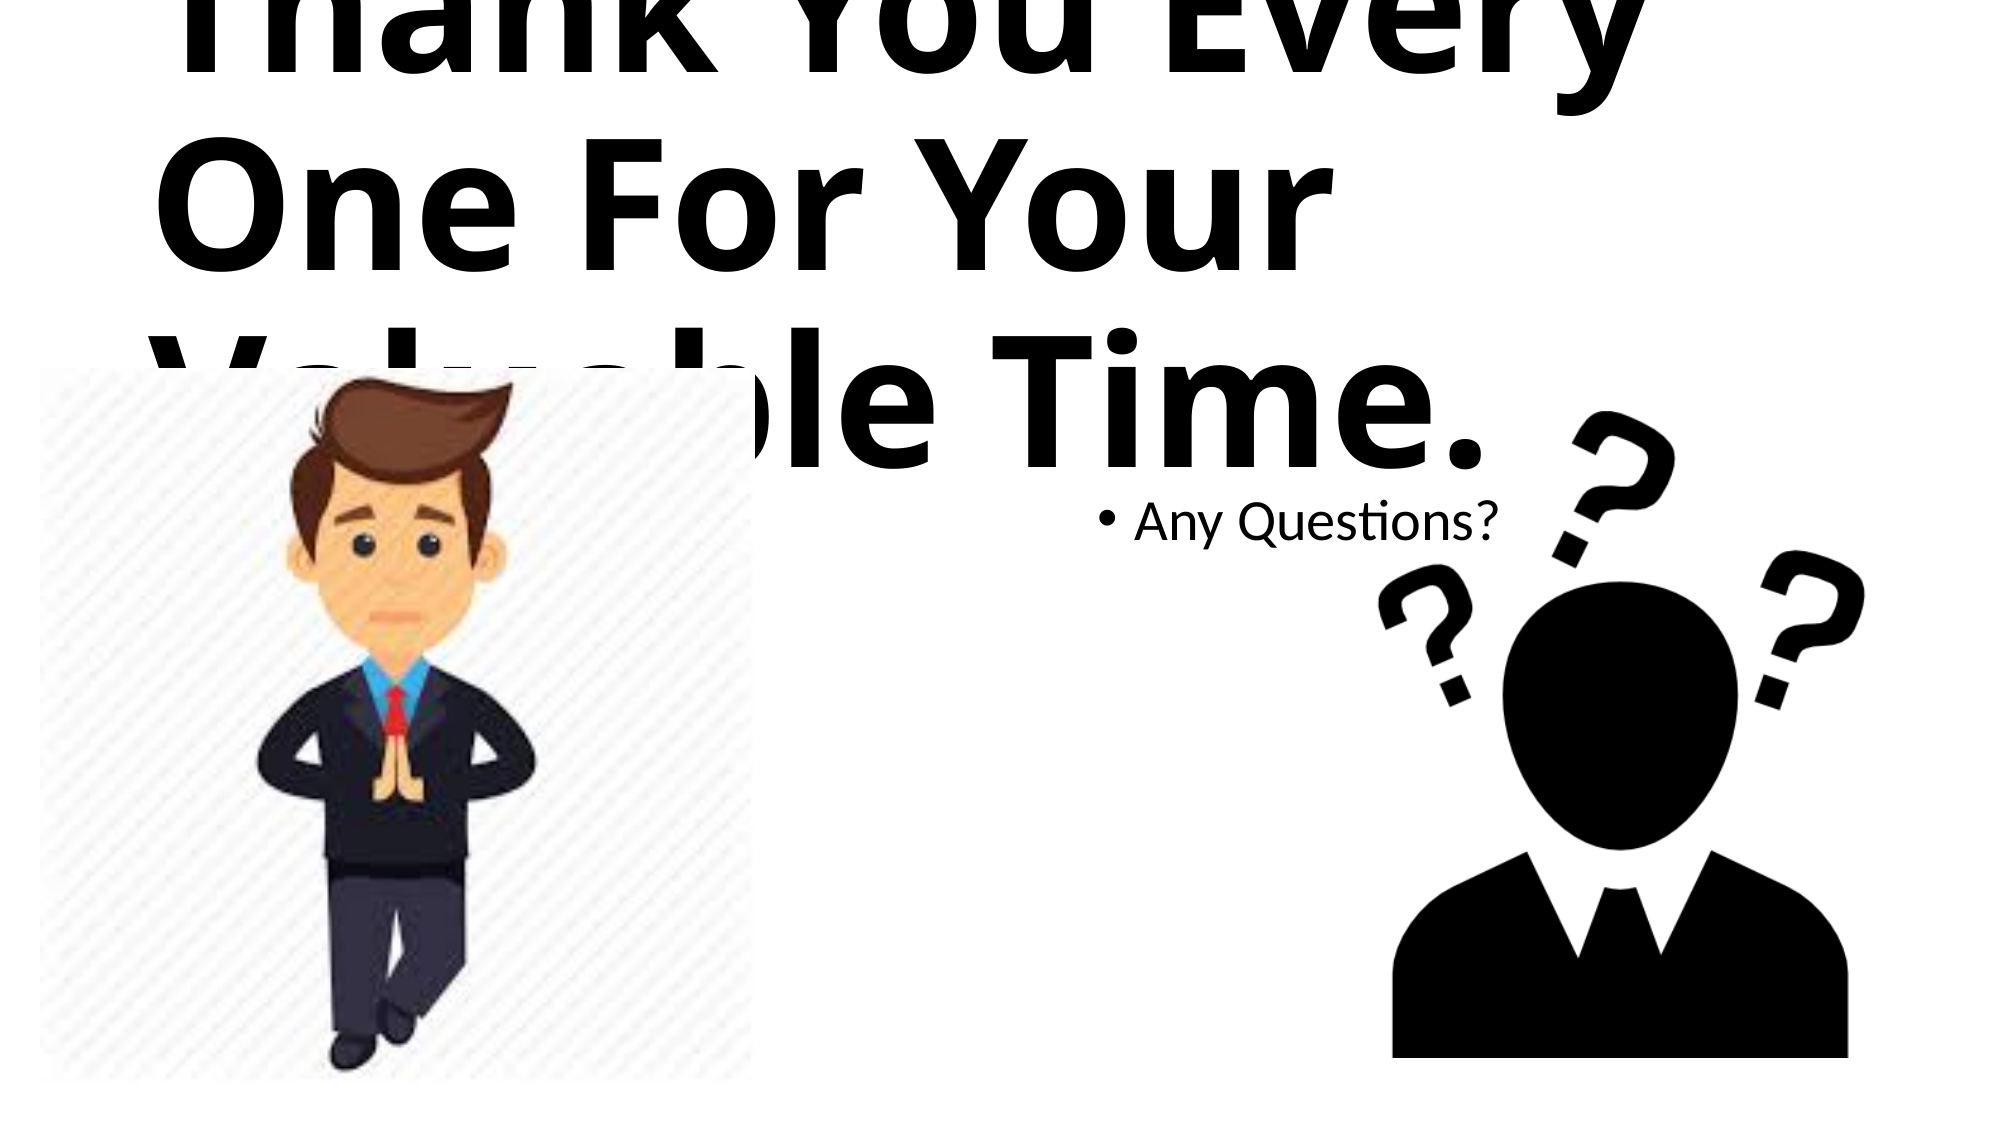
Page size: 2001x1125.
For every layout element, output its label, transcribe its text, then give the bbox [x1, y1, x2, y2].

picture [40, 368, 755, 1083]
title Thank You Every One For Your Valuable Time. [133, 44, 1859, 377]
list Any Questions? [1082, 482, 1298, 577]
picture [1298, 411, 1945, 1058]
